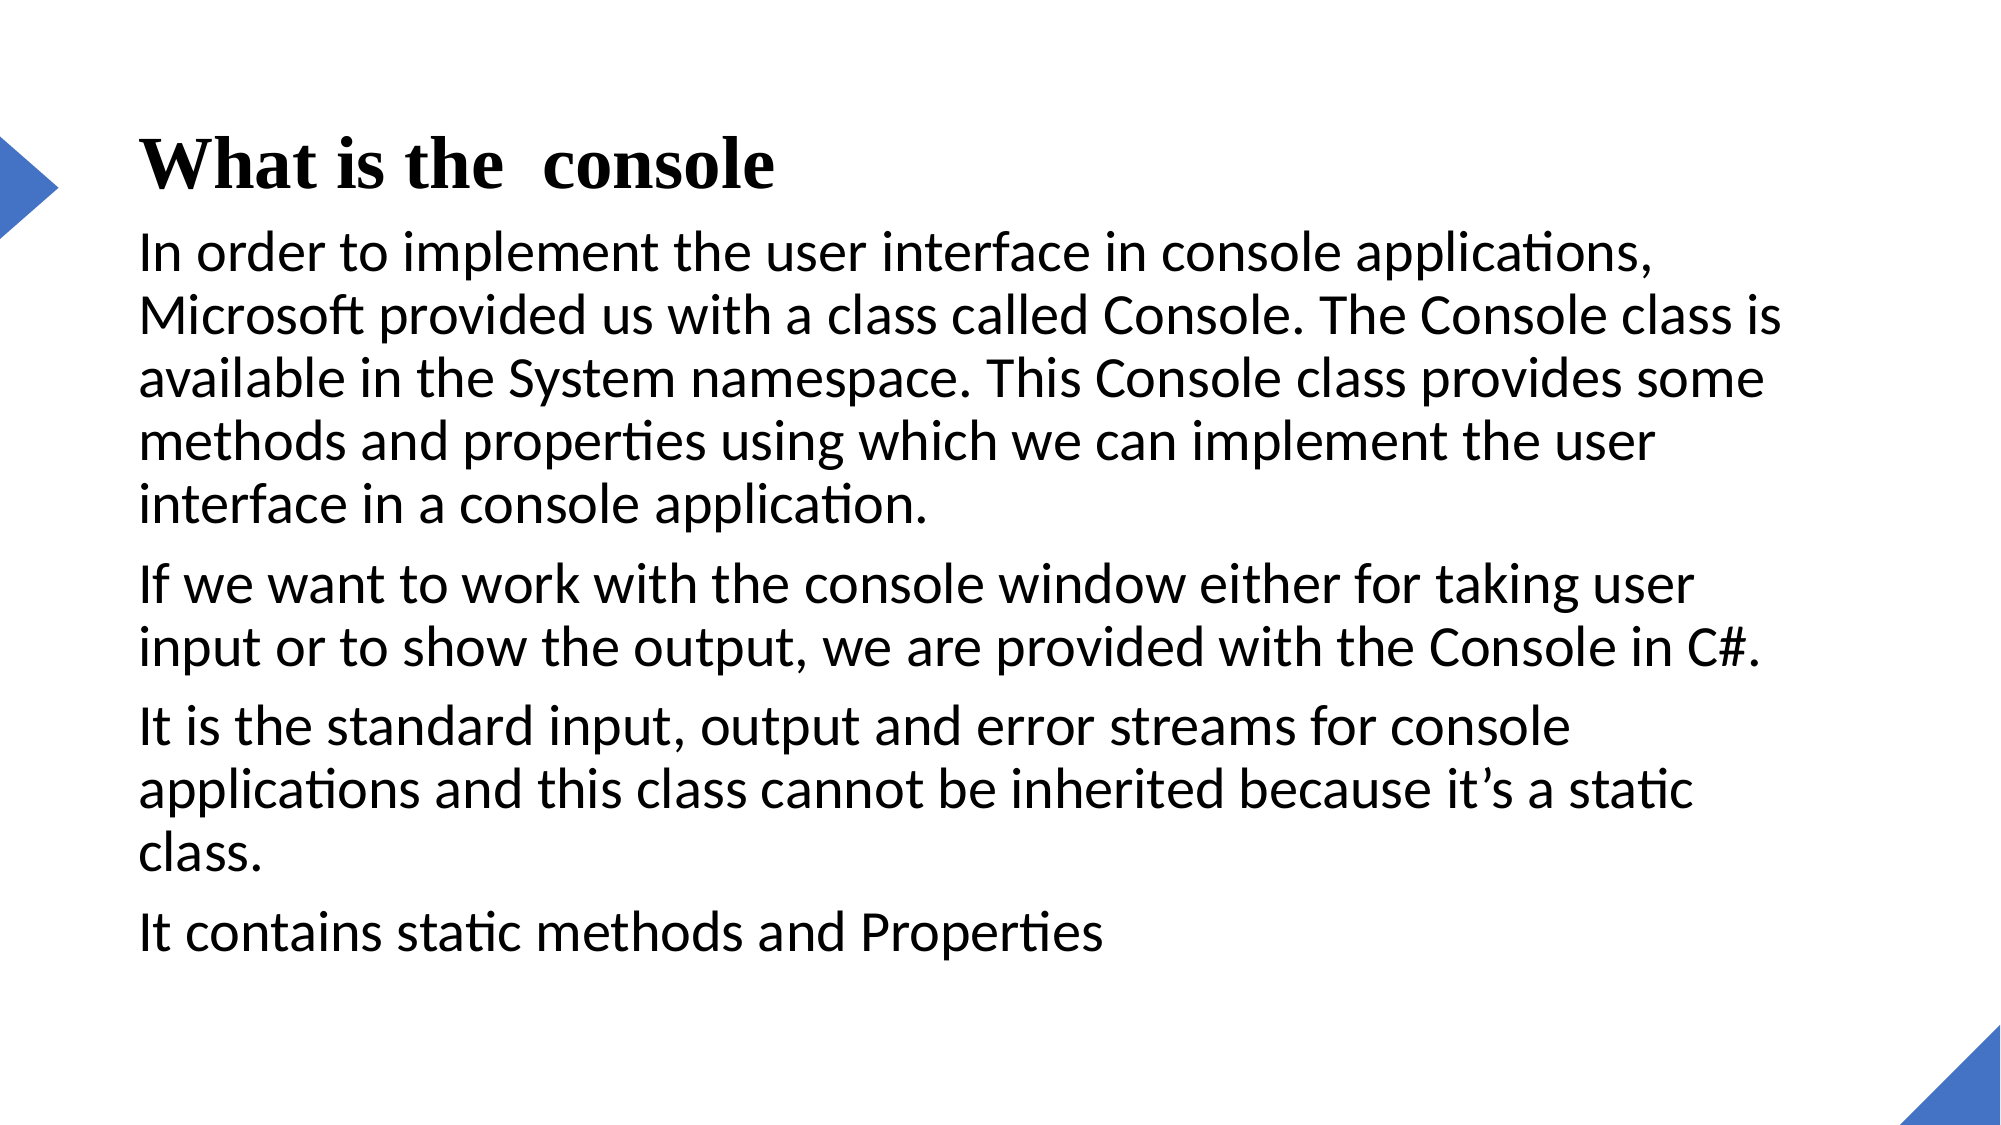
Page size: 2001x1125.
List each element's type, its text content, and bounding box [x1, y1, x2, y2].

list What is the console In order to implement the user interface in console applications, Microsoft provided us with a class called Console. The Console class is available in the System namespace. This Console class provides some methods and properties using which we can implement the user interface in a console application. If we want to work with the console window either for taking user input or to show the output, we are provided with the Console in C#. It is the standard input, output and error streams for console applications and this class cannot be inherited because it’s a static class. It contains static methods and Properties [113, 123, 1808, 1088]
